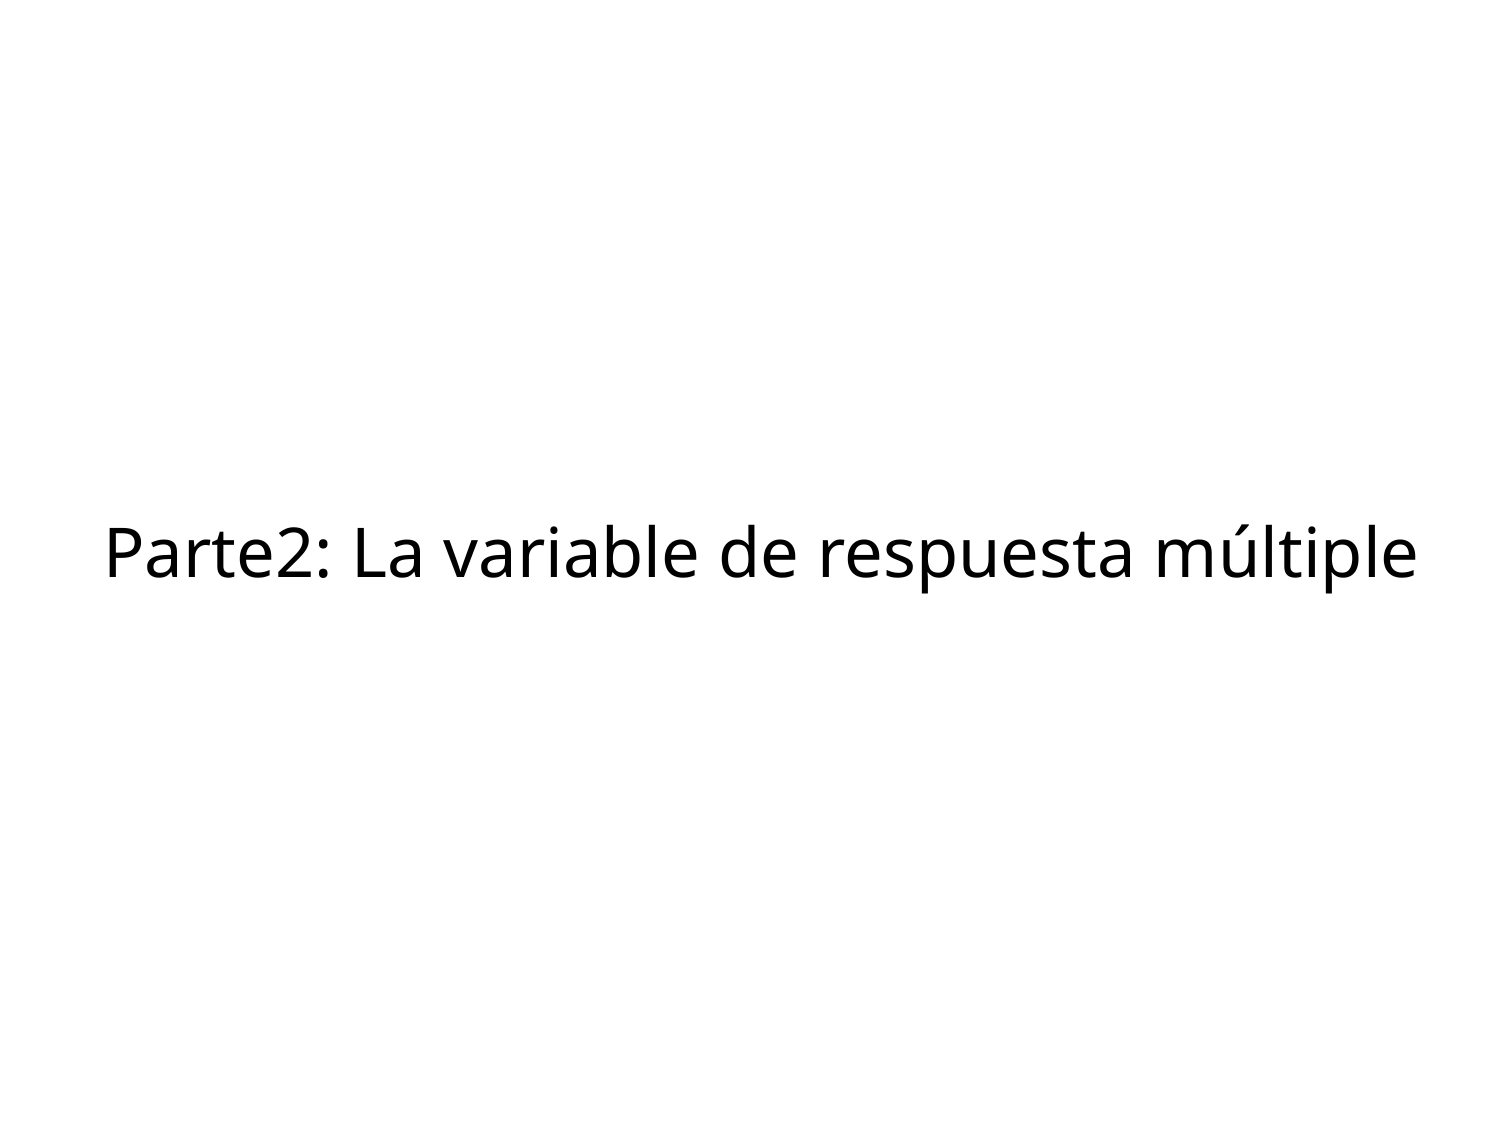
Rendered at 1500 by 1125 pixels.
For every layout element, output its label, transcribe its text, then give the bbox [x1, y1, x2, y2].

title Parte2: La variable de respuesta múltiple [88, 468, 1439, 644]
